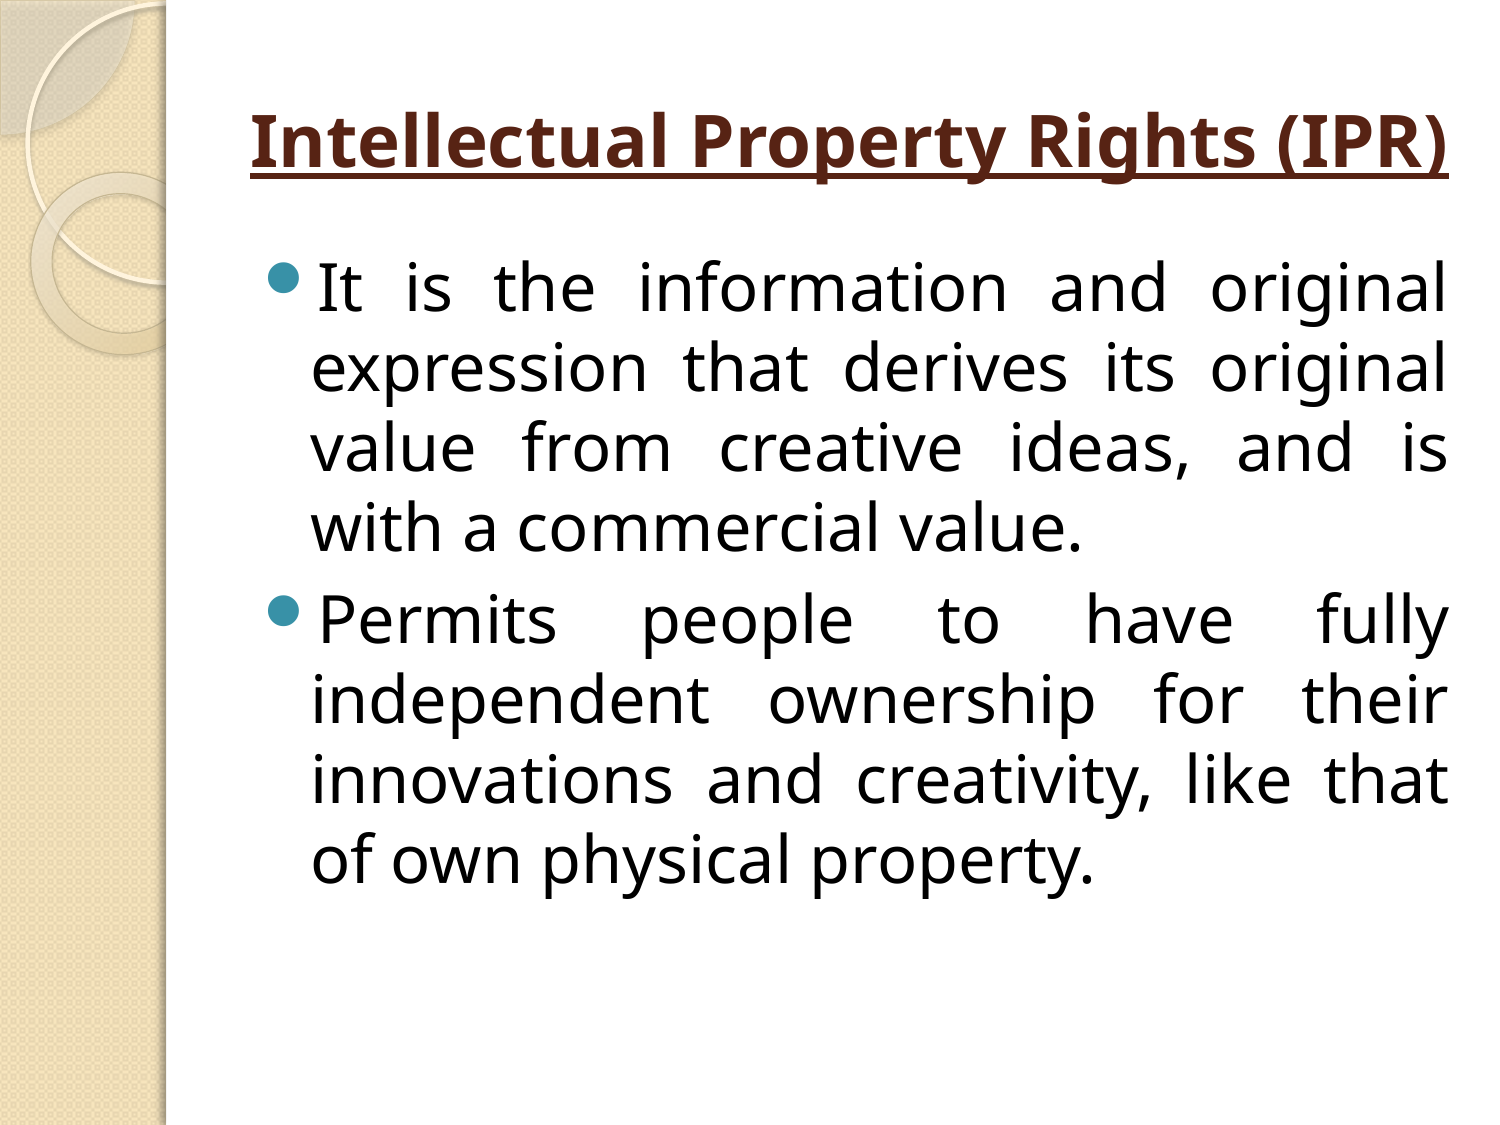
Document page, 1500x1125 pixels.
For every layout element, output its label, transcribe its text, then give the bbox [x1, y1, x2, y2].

title Intellectual Property Rights (IPR) [235, 45, 1466, 233]
list It is the information and original expression that derives its original value from creative ideas, and is with a commercial value. Permits people to have fully independent ownership for their innovations and creativity, like that of own physical property. [235, 237, 1466, 1025]
